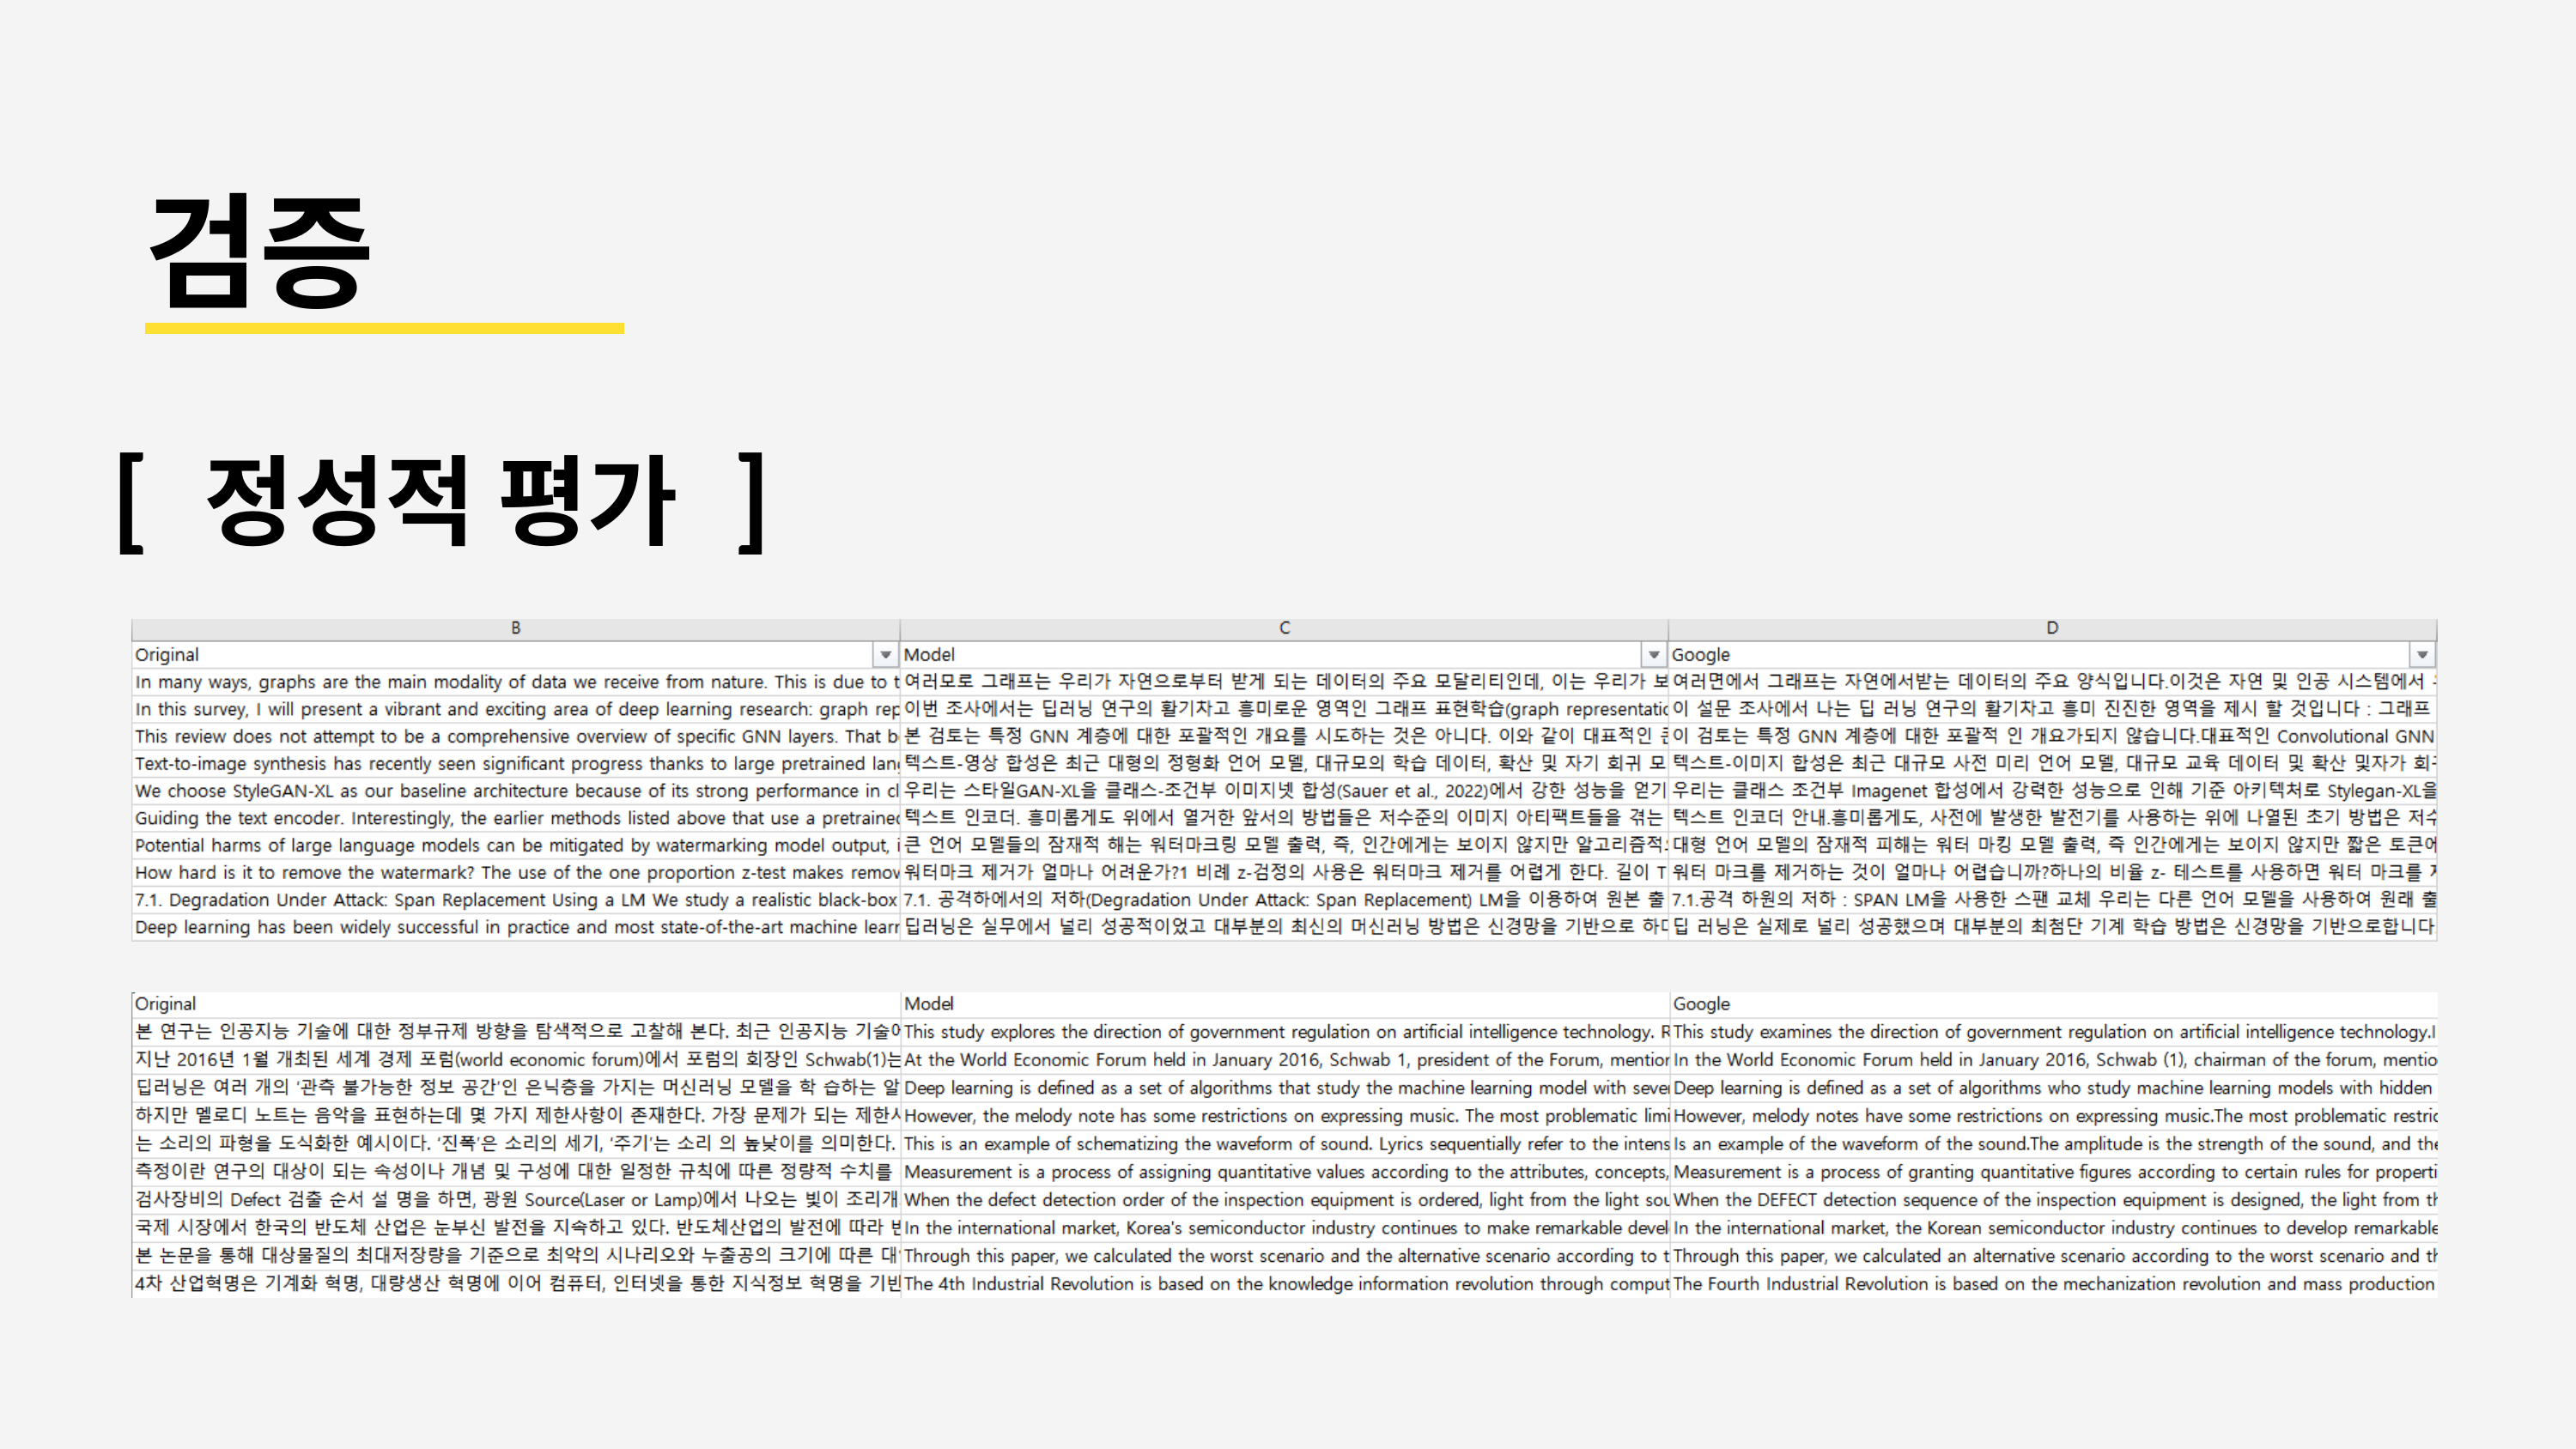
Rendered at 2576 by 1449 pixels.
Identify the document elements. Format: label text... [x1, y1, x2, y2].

text_box 검증 [144, 143, 1144, 359]
text_box [ 정성적 평가 ] [99, 380, 1005, 574]
picture [131, 992, 2438, 1298]
picture [131, 619, 2438, 942]
